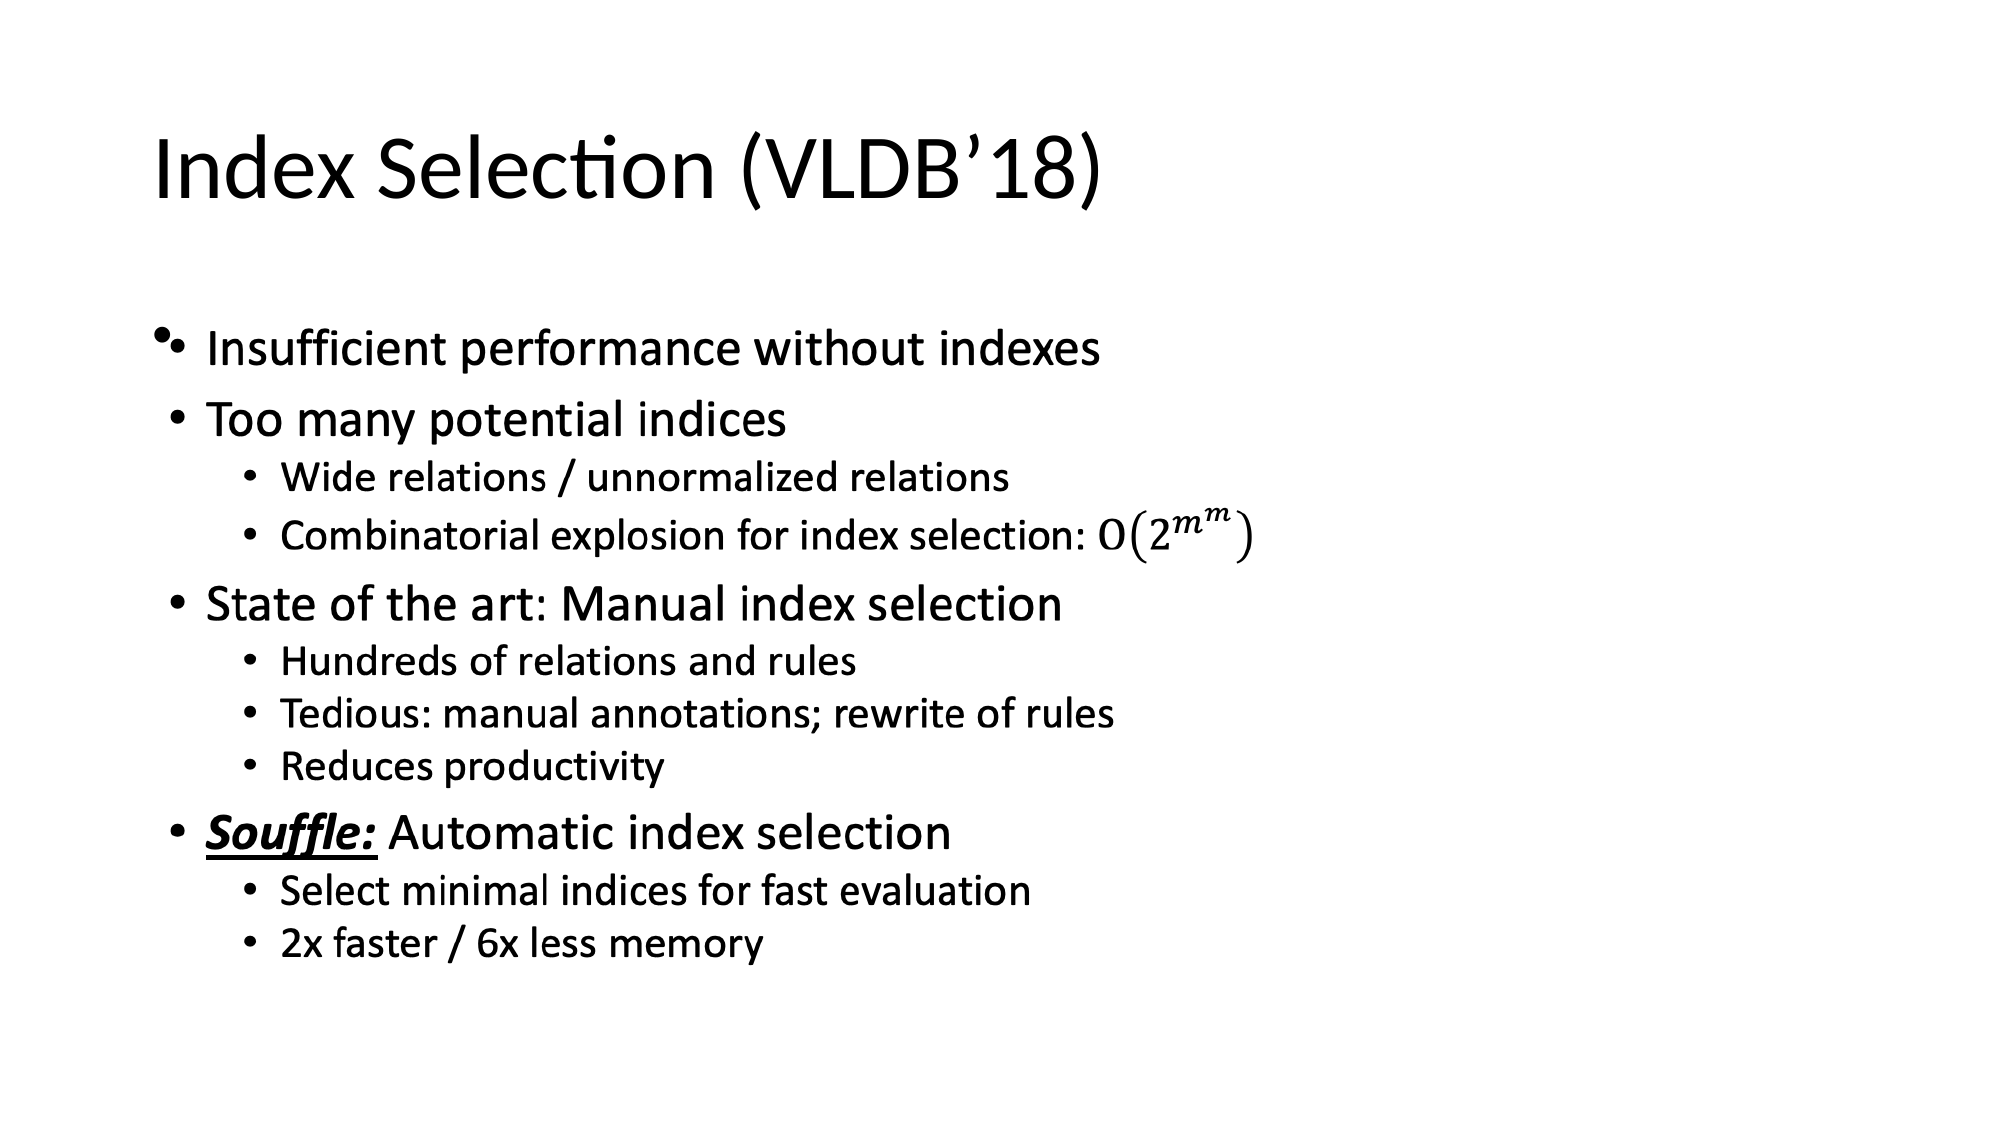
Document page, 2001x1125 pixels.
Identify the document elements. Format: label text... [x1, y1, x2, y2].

list [137, 299, 1863, 1014]
title Index Selection (VLDB’18) [137, 59, 1863, 278]
